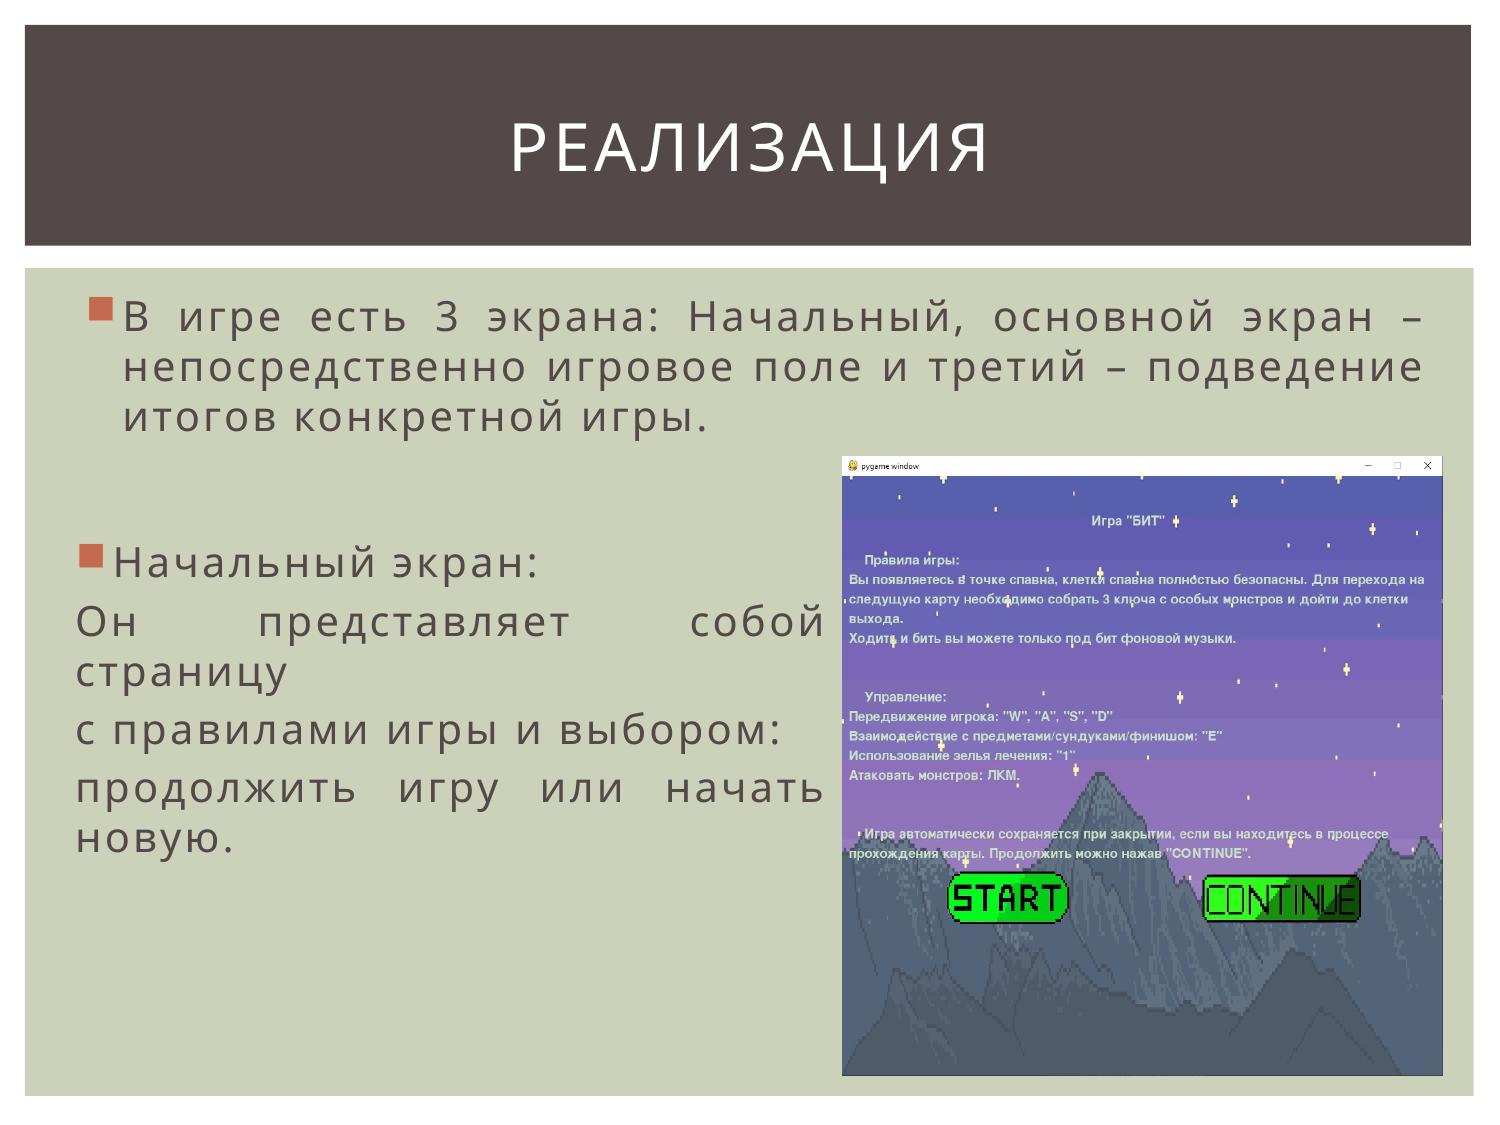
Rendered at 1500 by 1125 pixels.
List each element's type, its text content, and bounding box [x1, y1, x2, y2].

text_box Начальный экран: Он представляет собой страницу с правилами игры и выбором: продолжить игру или начать новую. [53, 528, 837, 869]
list В игре есть 3 экрана: Начальный, основной экран – непосредственно игровое поле и третий – подведение итогов конкретной игры. [62, 281, 1442, 480]
title реализация [62, 58, 1438, 232]
picture [842, 455, 1444, 1077]
